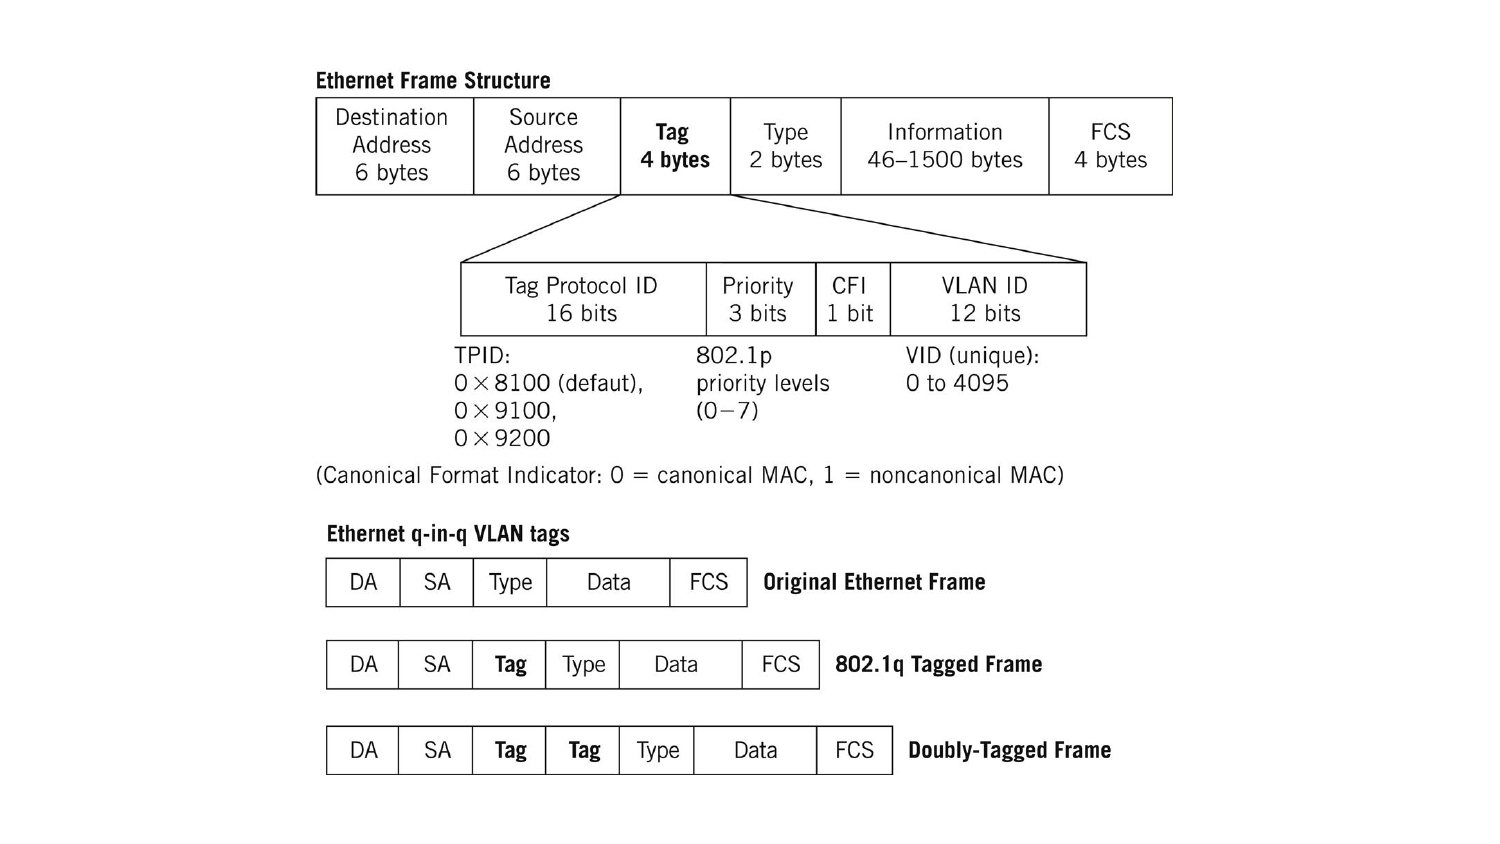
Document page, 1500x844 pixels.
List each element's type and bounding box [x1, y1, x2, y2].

picture [315, 68, 1173, 776]
